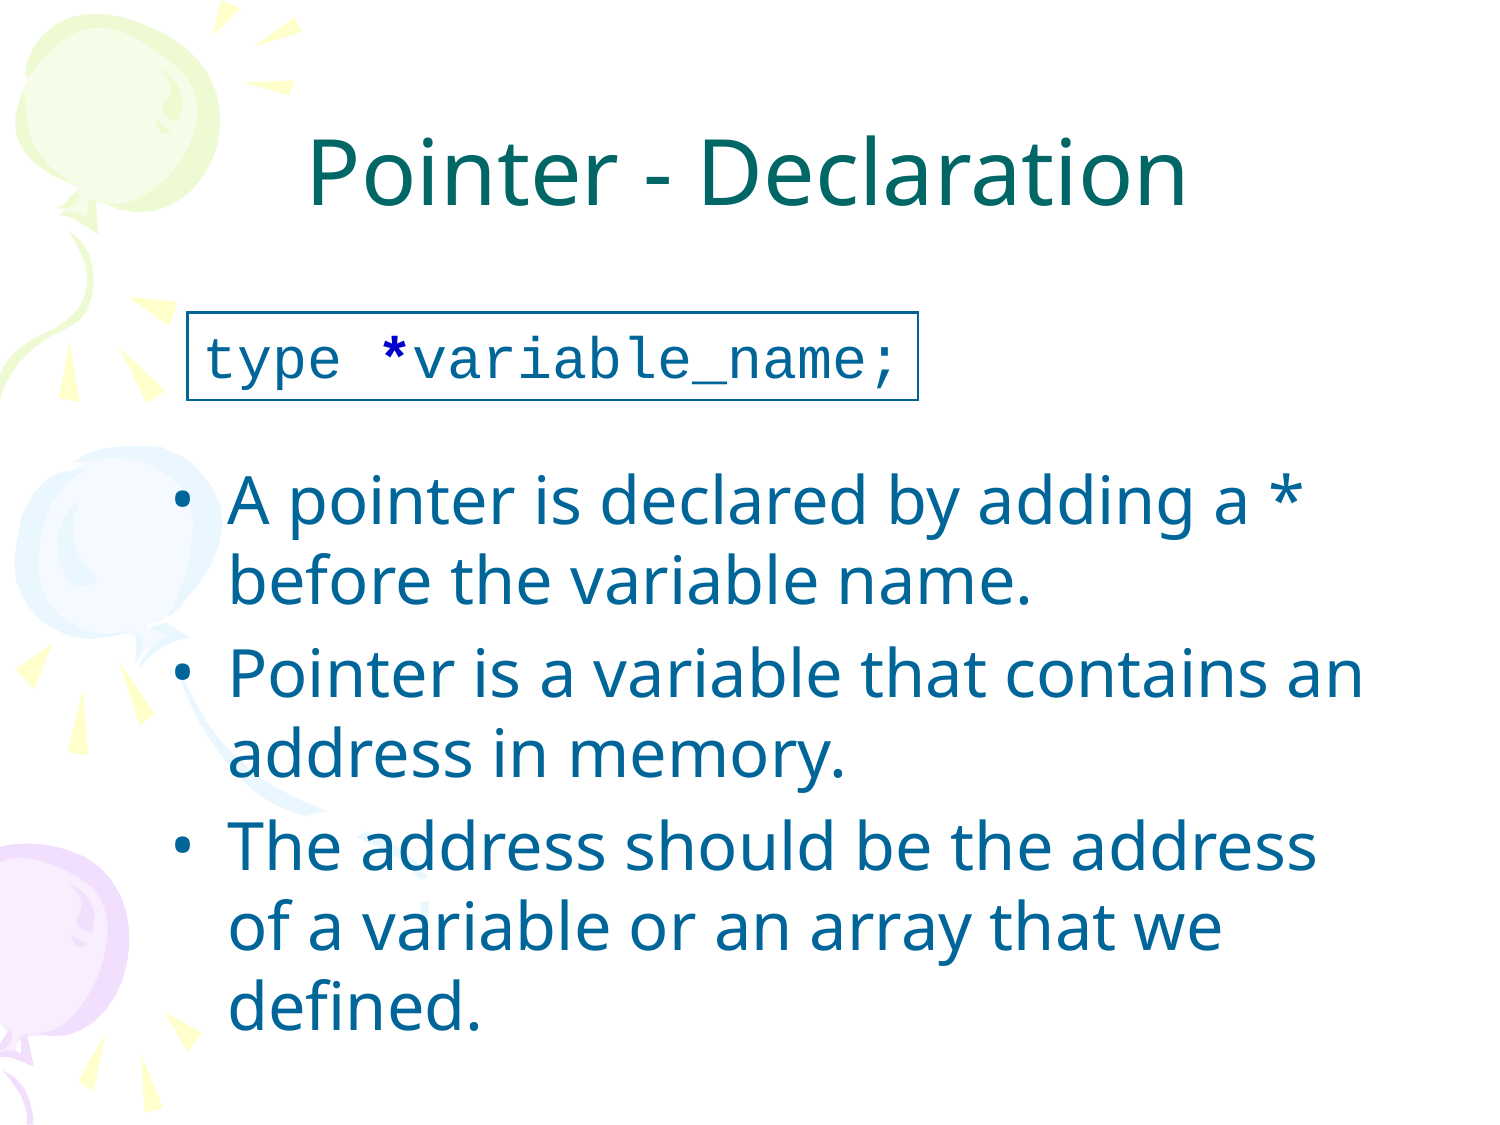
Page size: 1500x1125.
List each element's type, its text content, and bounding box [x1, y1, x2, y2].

title Pointer - Declaration [72, 16, 1425, 233]
text_box type *variable_name; [187, 312, 918, 400]
text_box A pointer is declared by adding a * before the variable name. Pointer is a variable that contains an address in memory. The address should be the address of a variable or an array that we defined. [155, 450, 1413, 938]
